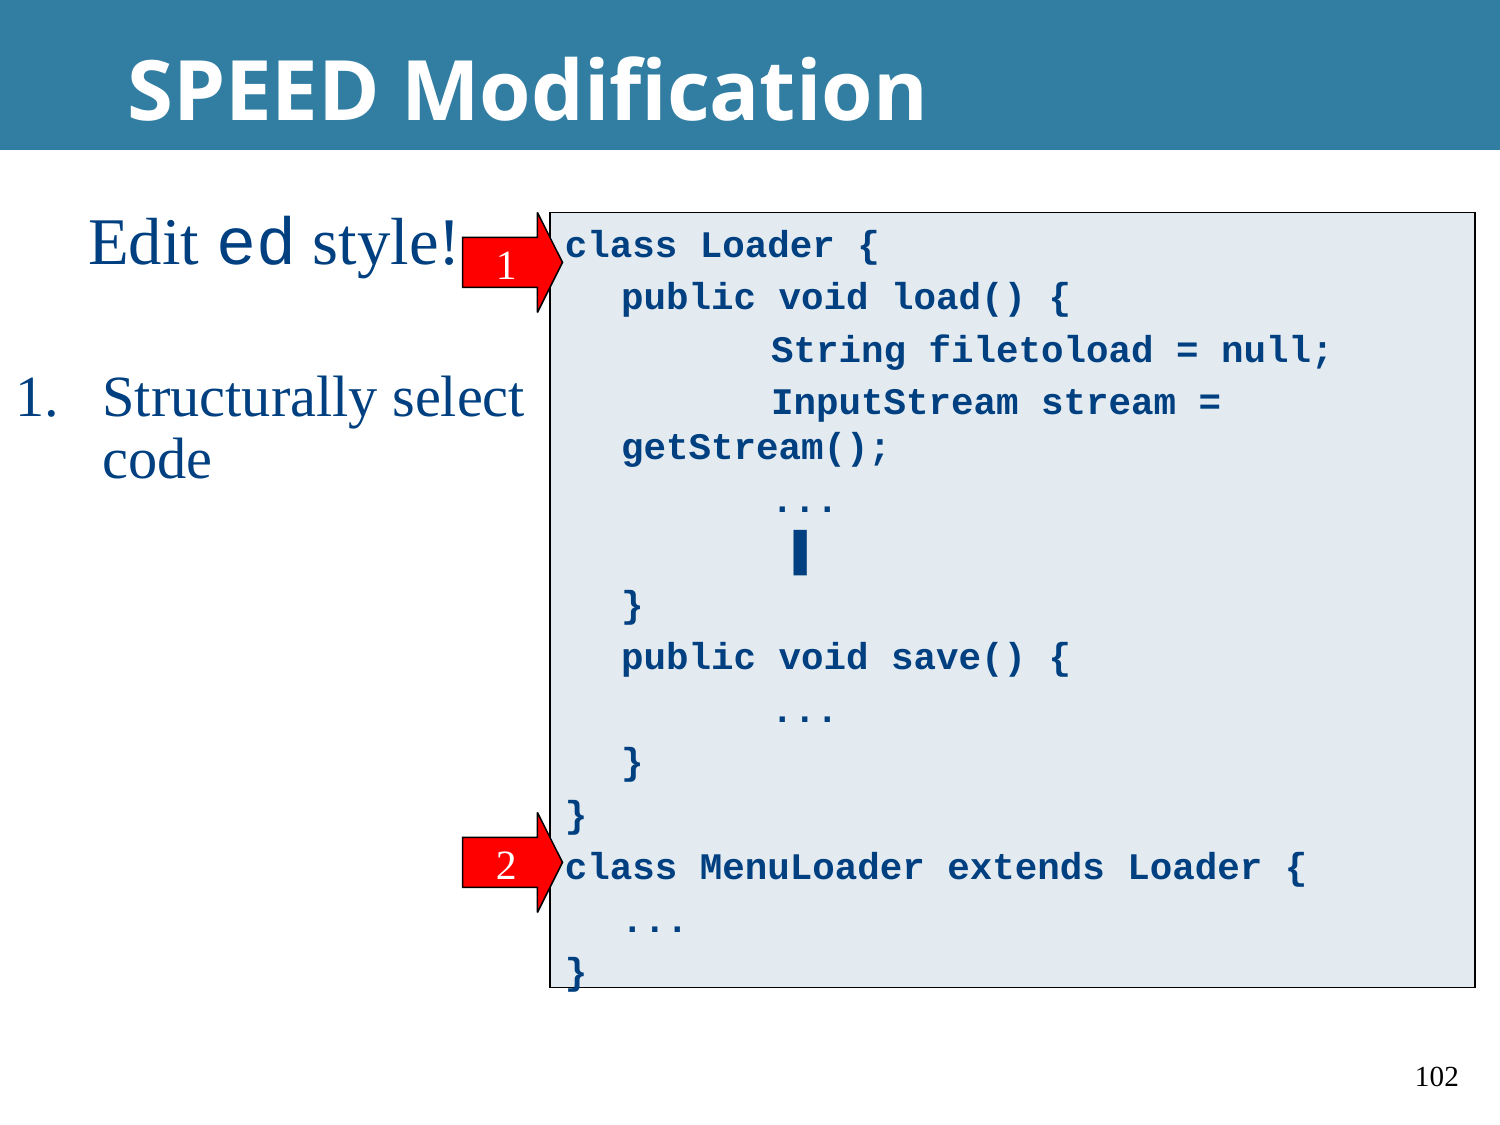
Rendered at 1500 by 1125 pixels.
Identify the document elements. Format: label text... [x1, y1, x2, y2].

list Edit ed style! Structurally select code [0, 200, 550, 513]
text_box class Loader { public void load() { String filetoload = null; InputStream stream = getStream(); ... ▌ } public void save() { ... } } class MenuLoader extends Loader { ... } [549, 212, 1475, 988]
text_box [462, 212, 563, 913]
title SPEED Modification [112, 12, 1500, 163]
